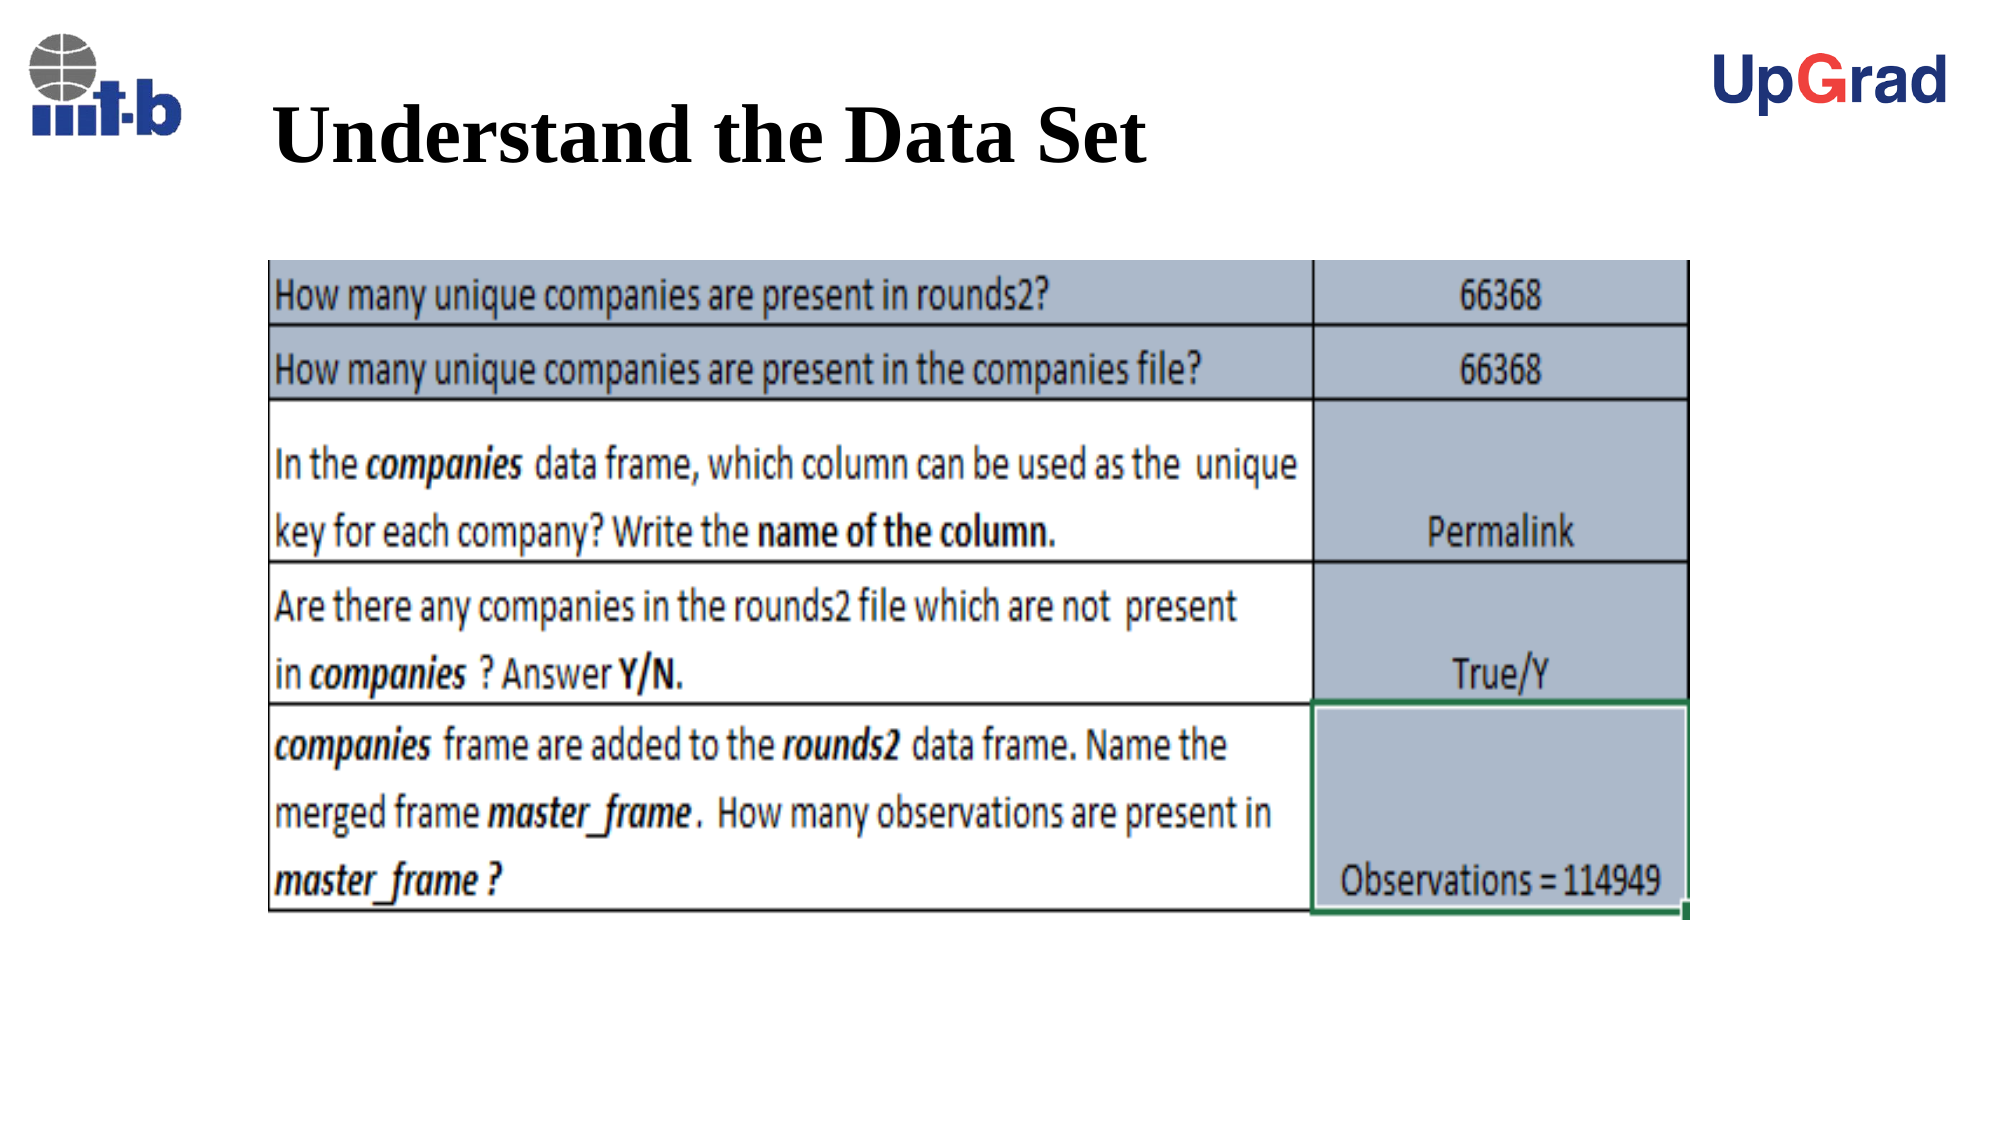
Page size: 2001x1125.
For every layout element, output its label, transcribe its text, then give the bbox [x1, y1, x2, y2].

picture [0, 29, 208, 163]
picture [268, 260, 1690, 920]
picture [1714, 53, 1952, 116]
title Understand the Data Set [236, 65, 1764, 206]
